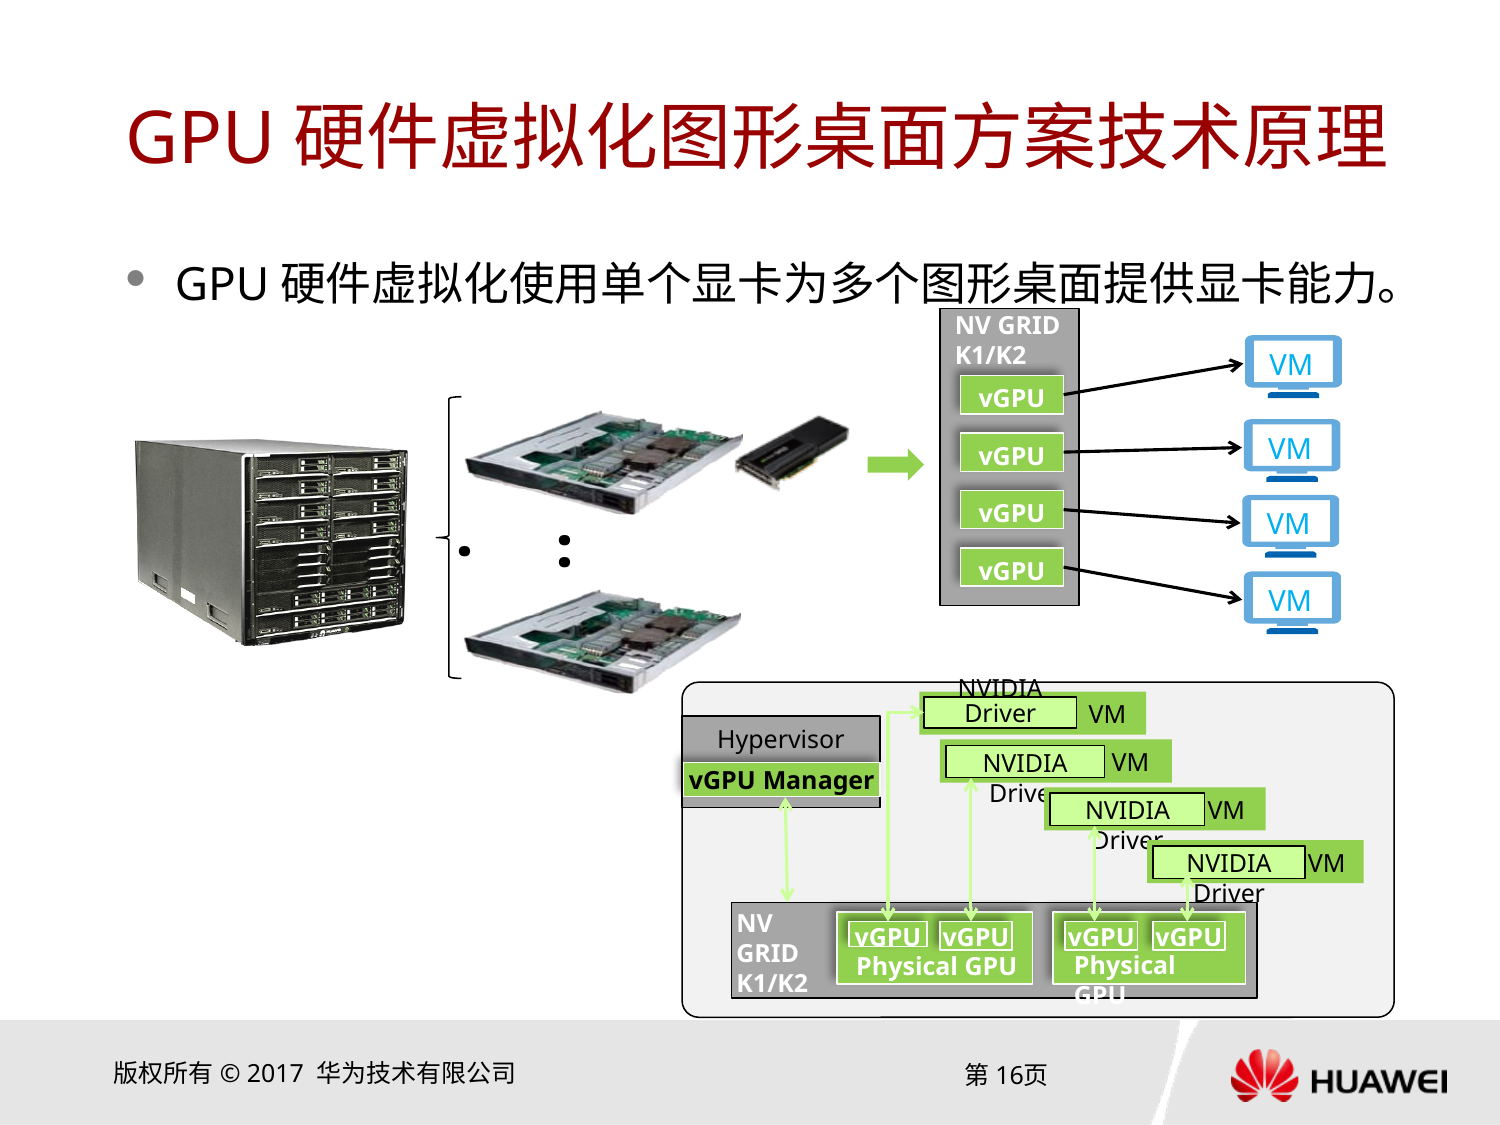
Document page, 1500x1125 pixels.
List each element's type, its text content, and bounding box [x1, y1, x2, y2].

picture [0, 1020, 1500, 1125]
list GPU硬件虚拟化使用单个显卡为多个图形桌面提供显卡能力。 [111, 225, 1412, 870]
title GPU硬件虚拟化图形桌面方案技术原理 [111, 63, 1412, 207]
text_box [135, 302, 1395, 1018]
